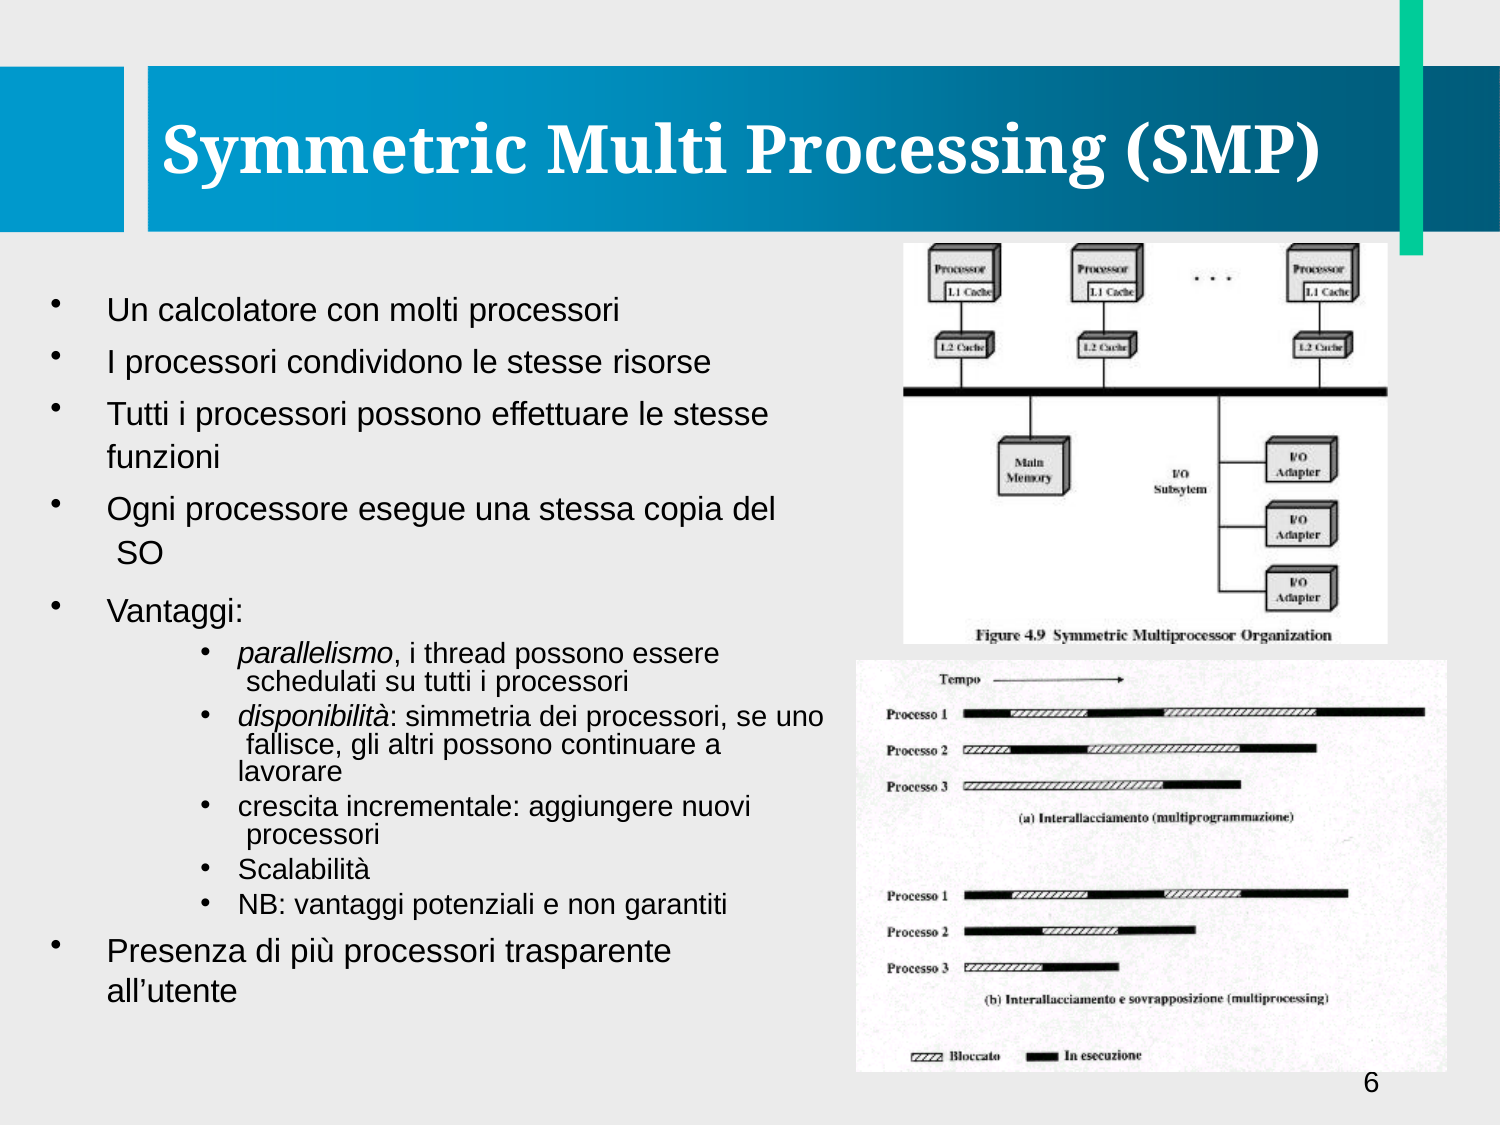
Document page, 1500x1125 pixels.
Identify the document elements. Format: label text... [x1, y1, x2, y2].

text_box [0, 66, 124, 233]
text_box [1424, 66, 1500, 232]
title Symmetric Multi Processing (SMP) [147, 64, 1400, 295]
text_box 116 [1363, 1072, 1410, 1099]
text_box Un calcolatore con molti processori I processori condividono le stesse risorse Tutti i processori possono effettuare le stesse funzioni Ogni processore esegue una stessa copia del SO Vantaggi: parallelismo, i thread possono essere schedulati su tutti i processori disponibilità: simmetria dei processori, se uno fallisce, gli altri possono continuare a lavorare crescita incrementale: aggiungere nuovi processori Scalabilità NB: vantaggi potenziali e non garantiti Presenza di più processori trasparente all’utente [48, 273, 829, 1009]
text_box [856, 660, 1447, 1072]
text_box [903, 243, 1388, 644]
text_box [1399, 0, 1424, 256]
